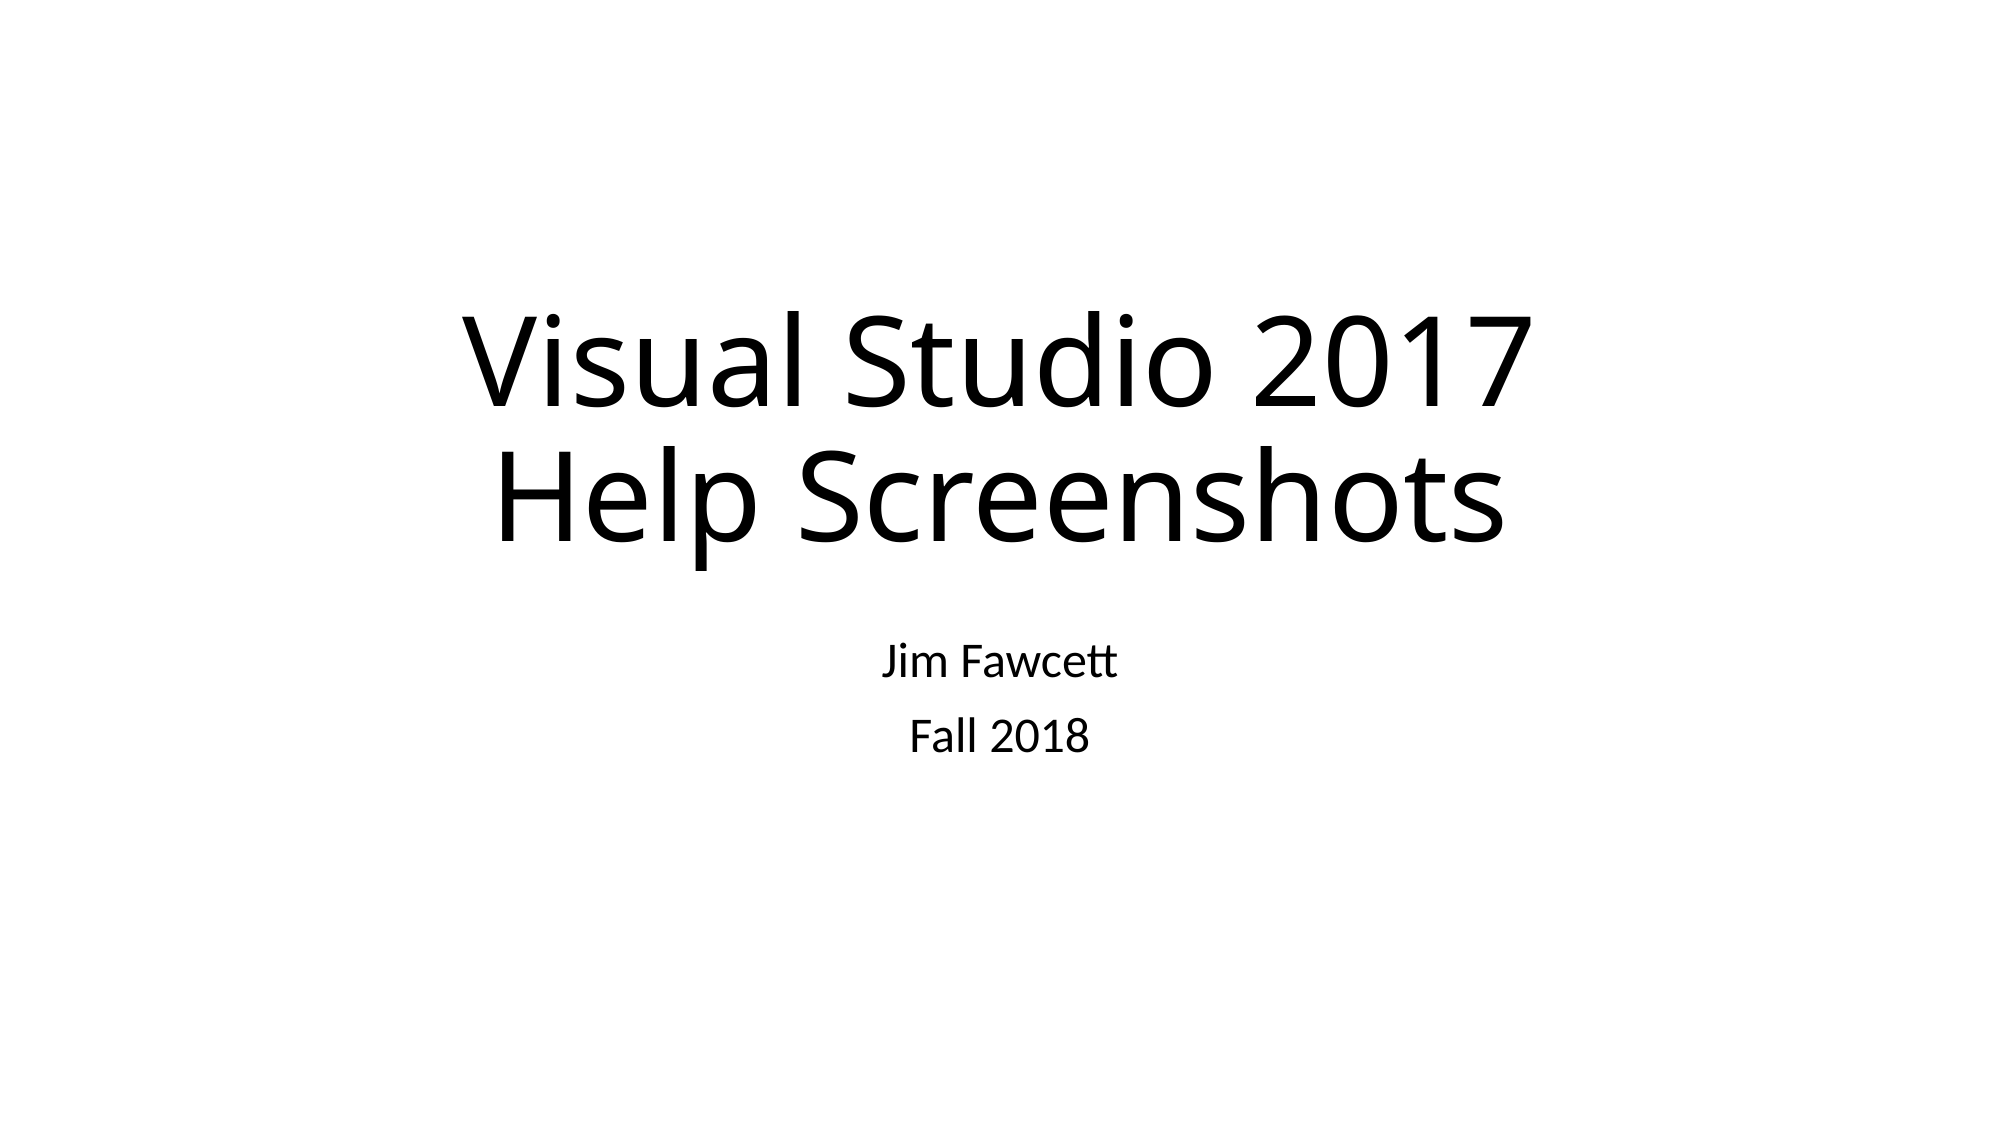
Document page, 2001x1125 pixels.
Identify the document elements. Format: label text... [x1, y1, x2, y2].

title Visual Studio 2017 Help Screenshots [249, 184, 1750, 576]
subtitle Jim Fawcett Fall 2018 [249, 626, 1750, 863]
